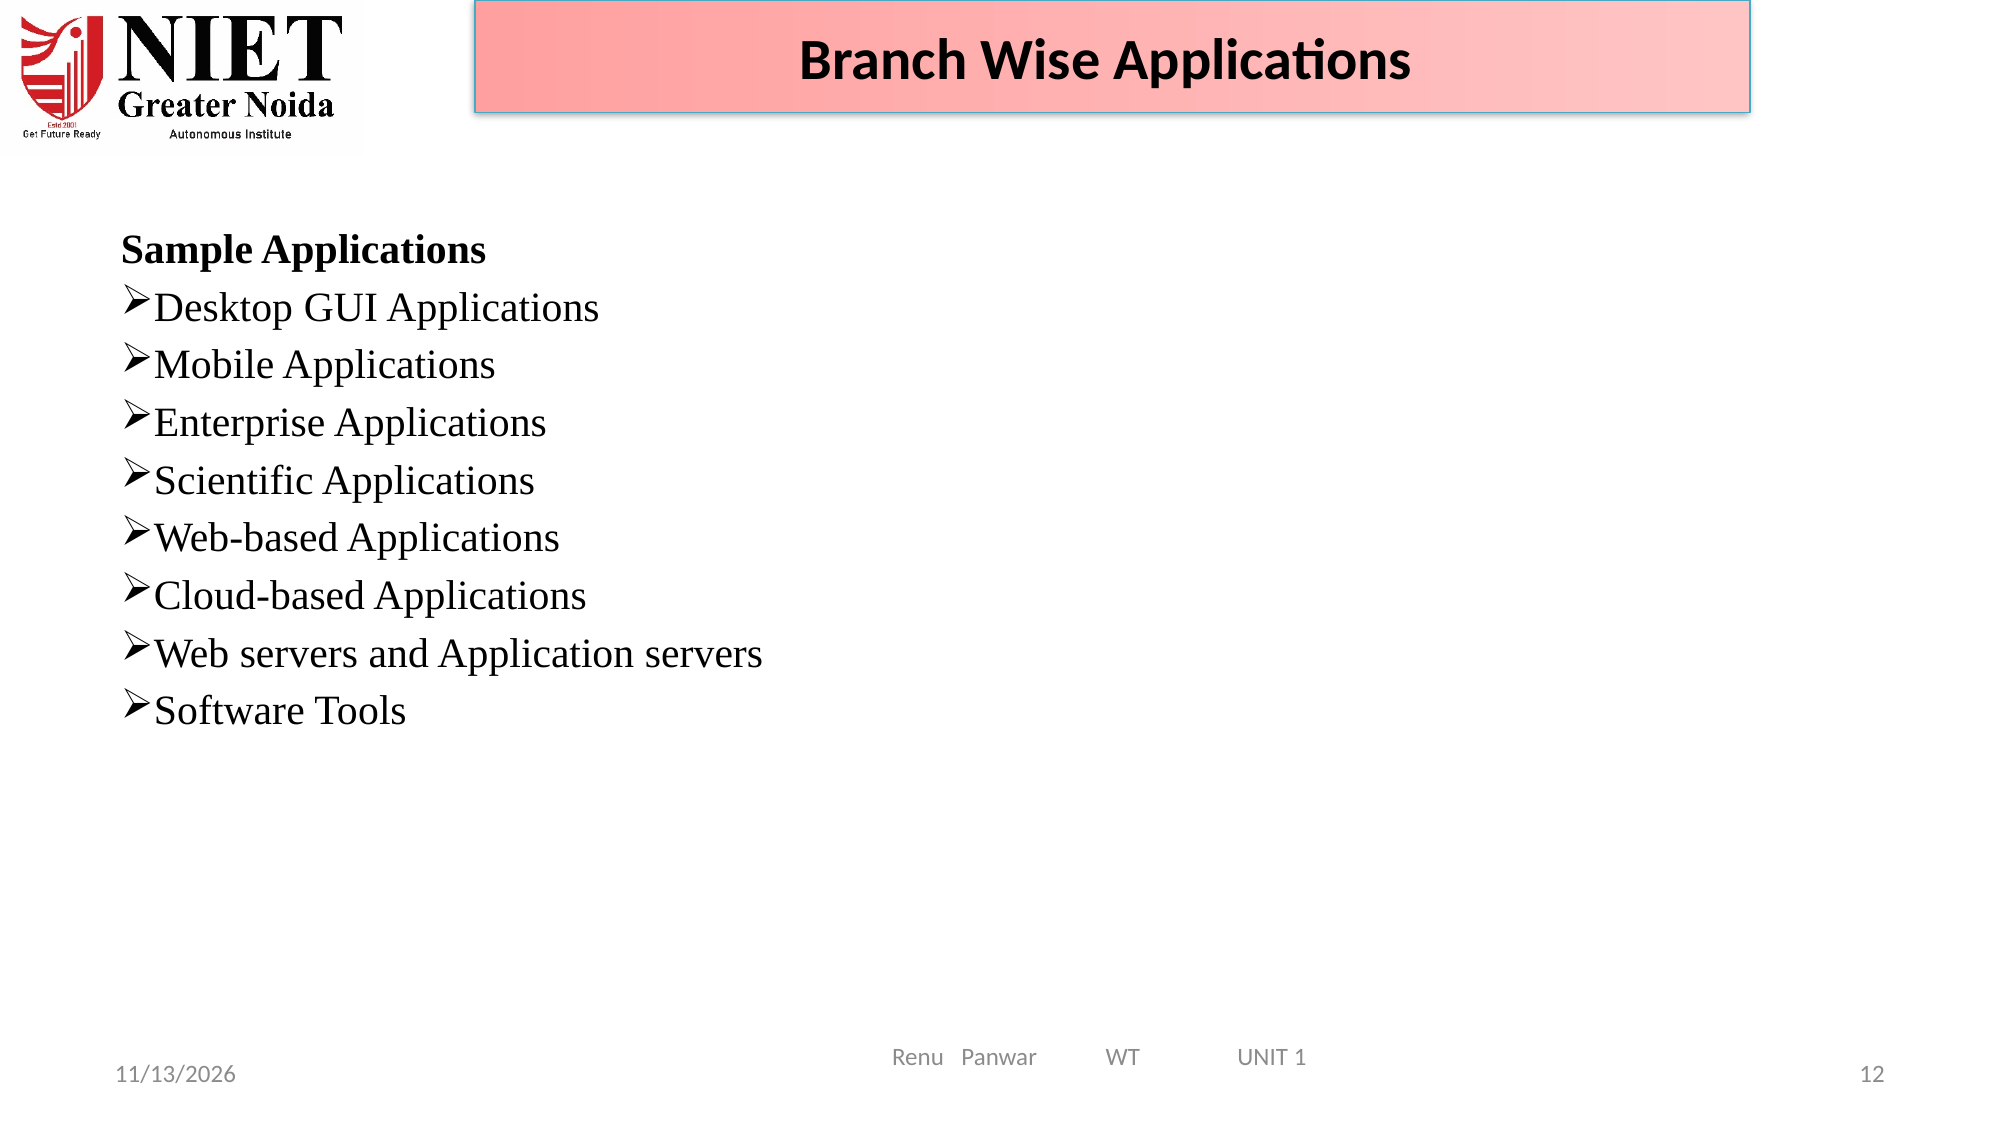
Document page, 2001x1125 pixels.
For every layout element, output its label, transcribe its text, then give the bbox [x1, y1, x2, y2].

picture [0, 0, 363, 156]
text_box Branch Wise Applications [474, 0, 1751, 113]
slide_number 12 [1433, 1042, 1900, 1103]
footer Renu Panwar WT UNIT 1 [712, 1025, 1488, 1085]
slide_number 07-Jan-25 [99, 1042, 567, 1103]
text_box Sample Applications Desktop GUI Applications Mobile Applications Enterprise Applications Scientific Applications Web-based Applications Cloud-based Applications Web servers and Application servers Software Tools [106, 214, 1888, 894]
